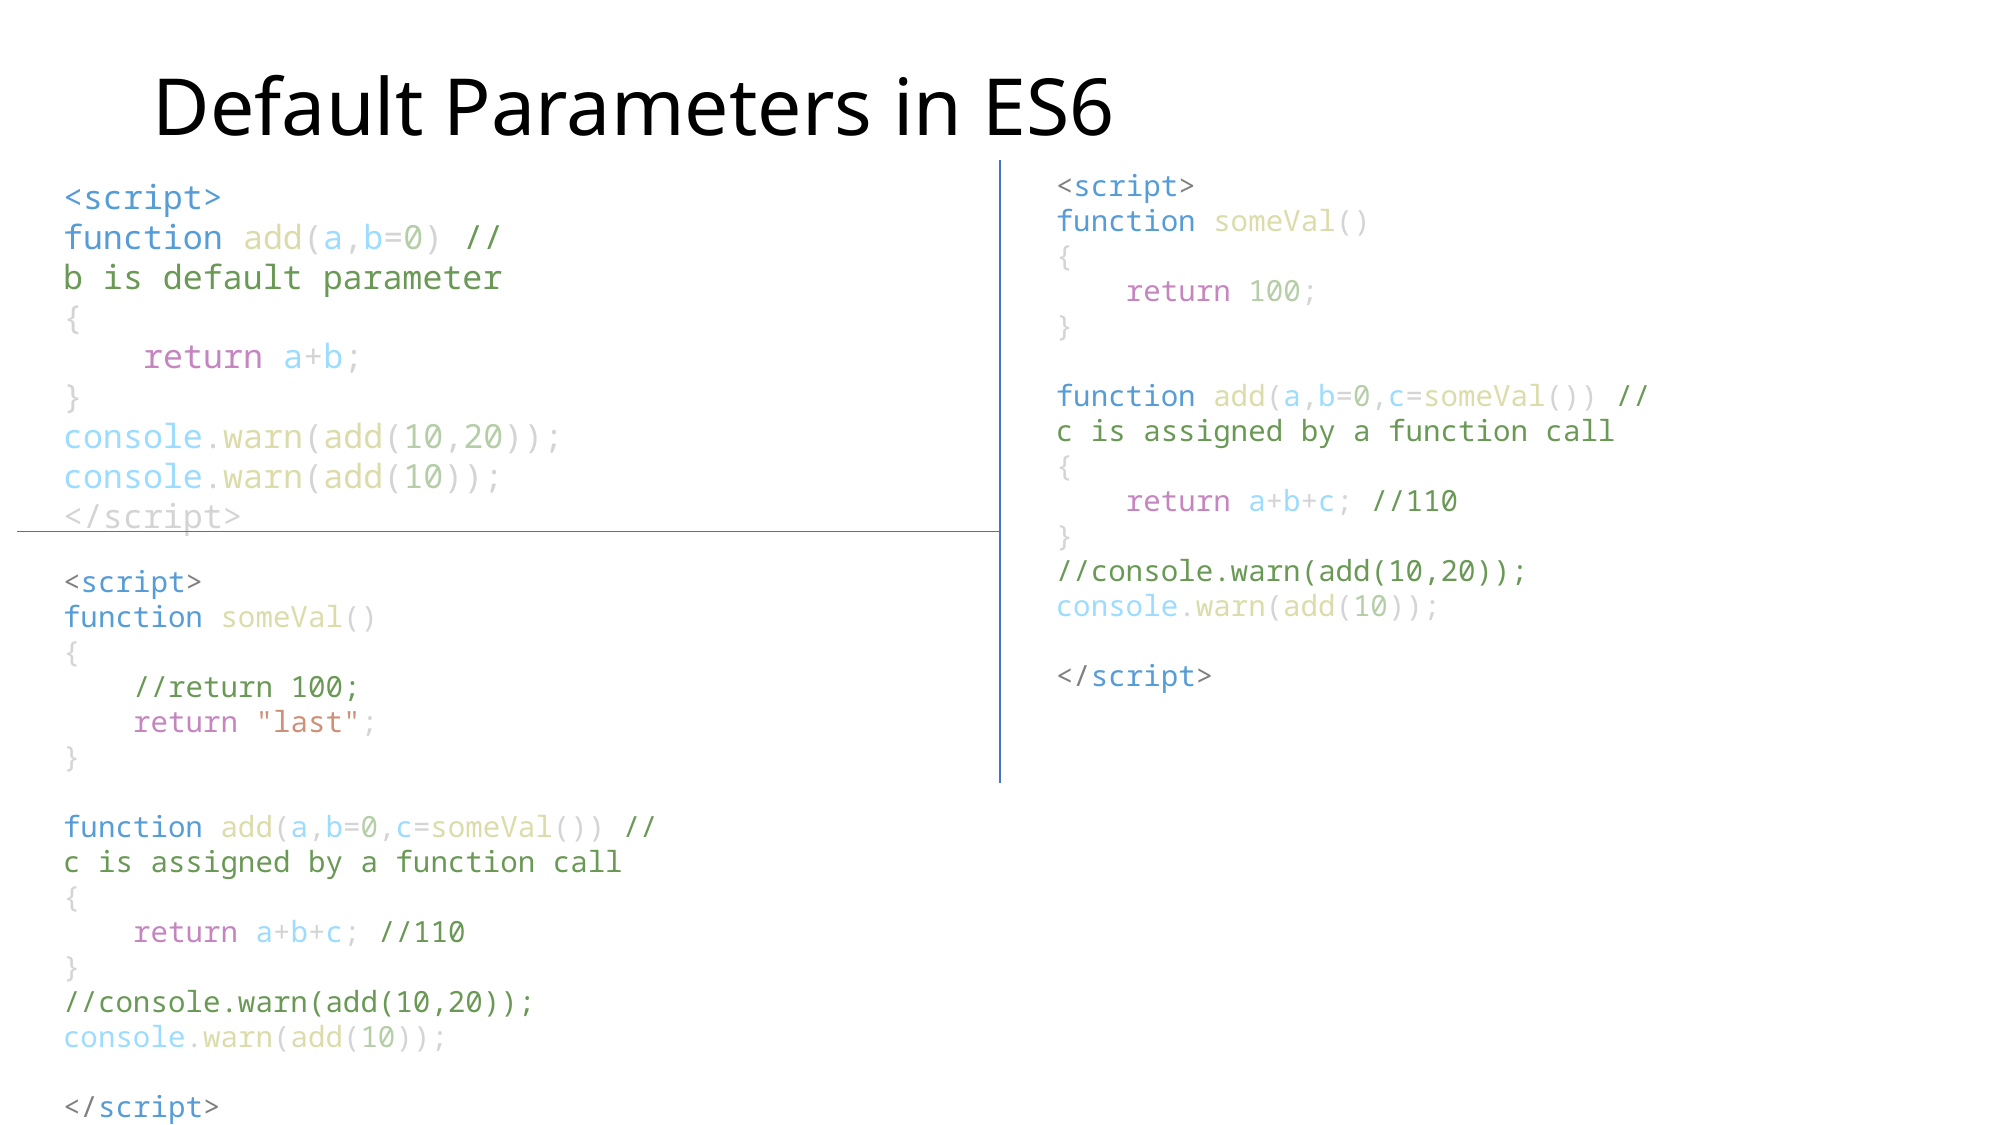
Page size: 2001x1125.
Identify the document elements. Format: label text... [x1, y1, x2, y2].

text_box <script> function add(a,b=0) //b is default parameter { return a+b; } console.warn(add(10,20)); console.warn(add(10)); </script> [48, 168, 946, 531]
title Default Parameters in ES6 [137, 59, 1863, 161]
text_box <script> function add(a,b=0) //b is default parameter { return a+b; } console.warn(add(10,20)); console.warn(add(10)); </script> [48, 532, 946, 543]
text_box <script> function someVal() { //return 100; return "last"; } function add(a,b=0,c=someVal()) //c is assigned by a function call { return a+b+c; //110 } //console.warn(add(10,20)); console.warn(add(10)); </script> [48, 556, 1163, 1125]
text_box <script> function someVal() { return 100; } function add(a,b=0,c=someVal()) //c is assigned by a function call { return a+b+c; //110 } //console.warn(add(10,20)); console.warn(add(10)); </script> [1041, 160, 2000, 700]
